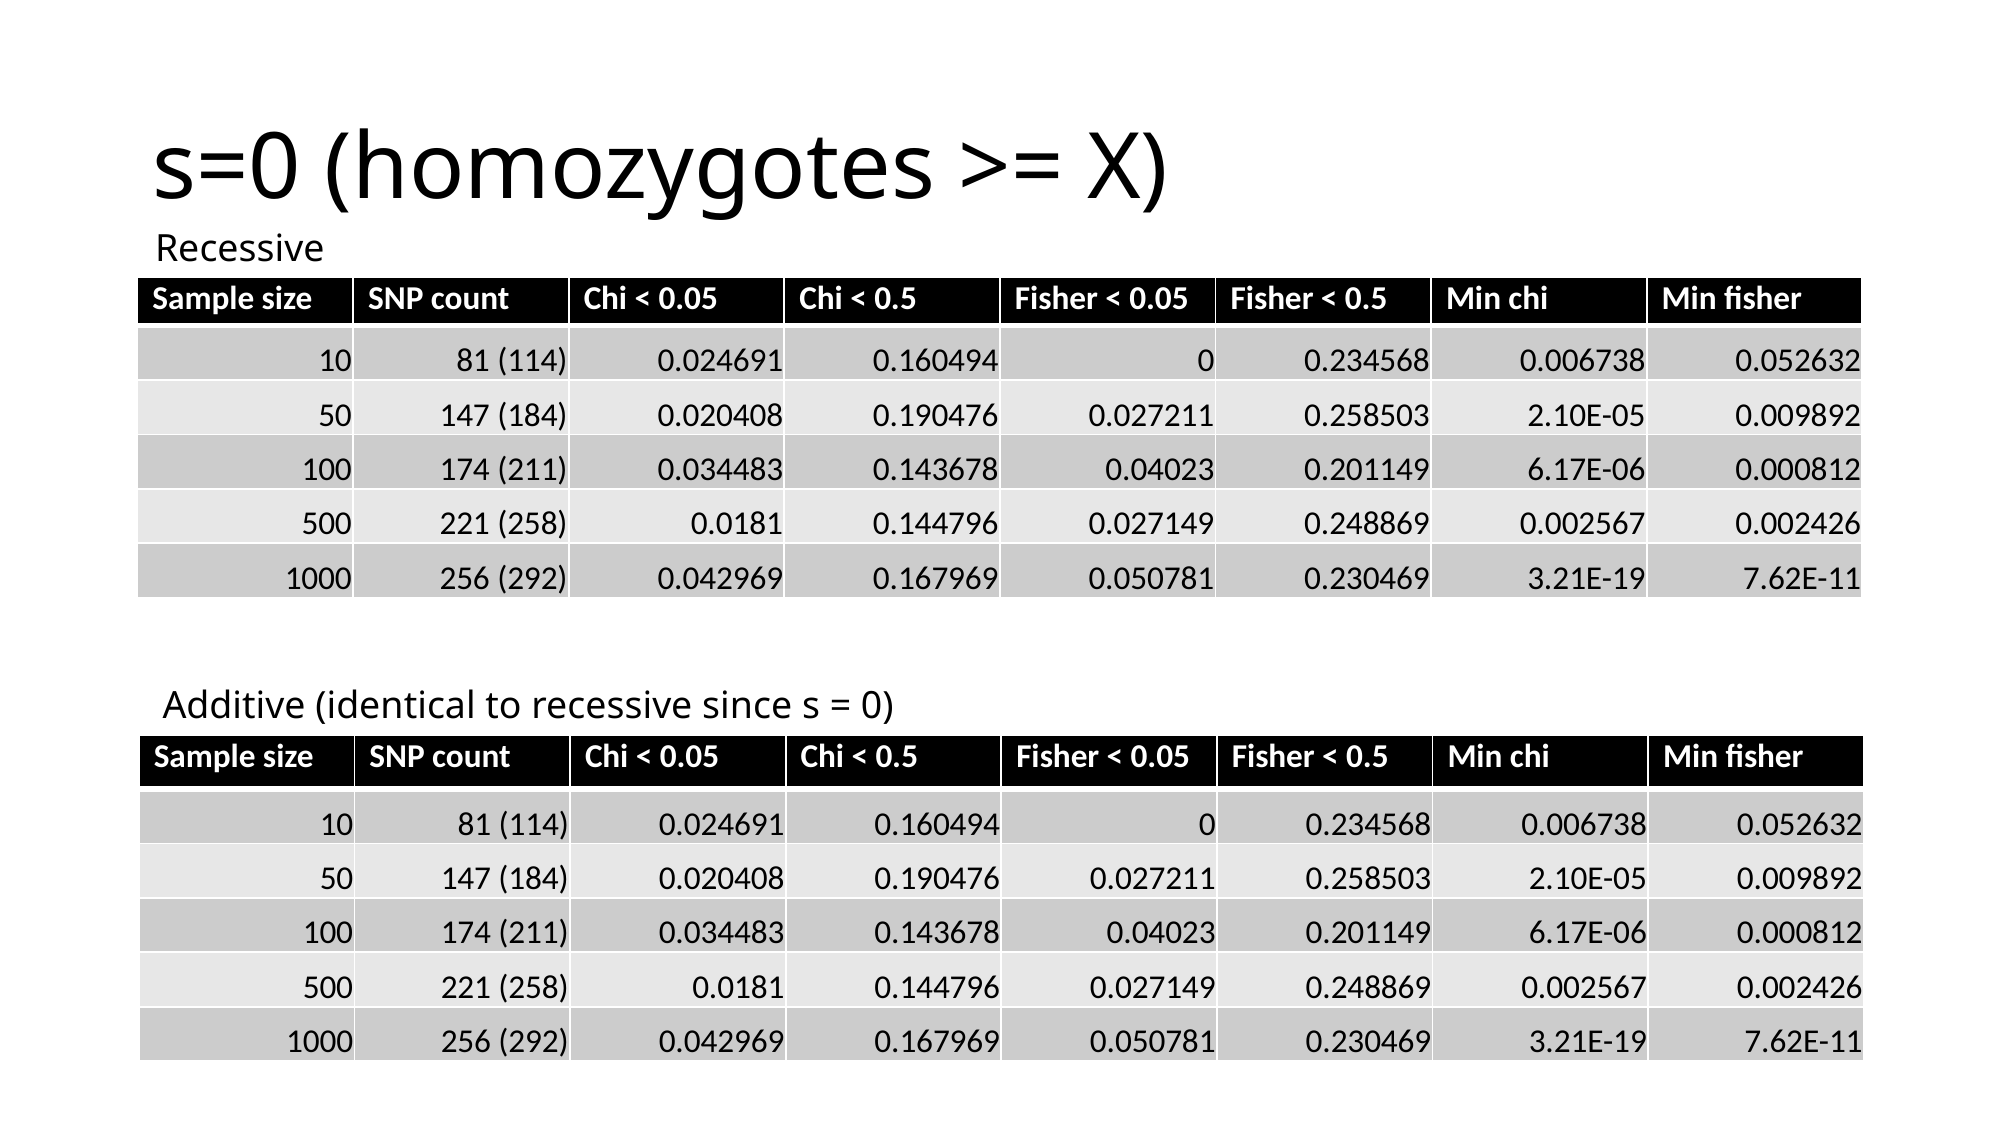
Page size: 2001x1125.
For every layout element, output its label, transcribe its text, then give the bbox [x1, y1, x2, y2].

table_cell 0.0181 [571, 953, 785, 1006]
table_header Min chi [1432, 278, 1646, 323]
table_cell 0.034483 [570, 435, 783, 488]
table_cell 0.230469 [1216, 544, 1430, 597]
table_cell 0.052632 [1648, 328, 1861, 379]
table_cell 6.17E-06 [1432, 435, 1646, 488]
table_cell 0.024691 [571, 792, 785, 843]
table_header Sample size [140, 736, 354, 786]
table_header Min chi [1433, 736, 1647, 786]
table_cell 100 [138, 435, 352, 488]
table_header SNP count [355, 736, 569, 786]
table_cell 0.042969 [571, 1008, 785, 1060]
table_cell 0.04023 [1002, 899, 1216, 951]
table_cell 0.144796 [785, 490, 999, 542]
table_cell 0.009892 [1649, 844, 1863, 897]
table_cell 0 [1002, 792, 1216, 843]
table_cell 0.230469 [1218, 1008, 1432, 1060]
table_cell 0.144796 [787, 953, 1000, 1006]
table_cell 0.248869 [1218, 953, 1432, 1006]
table_header Chi < 0.5 [785, 278, 999, 323]
table_cell 0.020408 [570, 381, 783, 434]
table_cell 147 (184) [355, 844, 569, 897]
table_cell 0.006738 [1433, 792, 1647, 843]
table_cell 10 [138, 328, 352, 379]
table_cell 0.167969 [785, 544, 999, 597]
table_cell 221 (258) [354, 490, 568, 542]
table_cell 0.143678 [787, 899, 1000, 951]
table_cell 3.21E-19 [1432, 544, 1646, 597]
table_cell 0.258503 [1216, 381, 1430, 434]
table_cell 0.04023 [1001, 435, 1215, 488]
table_cell 0.002567 [1433, 953, 1647, 1006]
table_header Sample size [138, 278, 352, 323]
table_cell 221 (258) [355, 953, 569, 1006]
table_cell 0.027211 [1002, 844, 1216, 897]
table_header Fisher < 0.5 [1216, 278, 1430, 323]
table_cell 147 (184) [354, 381, 568, 434]
table_cell 0.027149 [1001, 490, 1215, 542]
table_cell 81 (114) [355, 792, 569, 843]
table_cell 0.006738 [1432, 328, 1646, 379]
table_cell 0.027149 [1002, 953, 1216, 1006]
table_cell 500 [140, 953, 354, 1006]
table_cell 2.10E-05 [1432, 381, 1646, 434]
table_cell 256 (292) [355, 1008, 569, 1060]
table_cell 0.050781 [1001, 544, 1215, 597]
table_cell 0.020408 [571, 844, 785, 897]
table_cell 256 (292) [354, 544, 568, 597]
table_cell 174 (211) [355, 899, 569, 951]
table_cell 7.62E-11 [1648, 544, 1861, 597]
table_cell 0.050781 [1002, 1008, 1216, 1060]
table_cell 100 [140, 899, 354, 951]
table_cell 0.160494 [787, 792, 1000, 843]
table_header Chi < 0.05 [570, 278, 783, 323]
table_header Fisher < 0.5 [1218, 736, 1432, 786]
text_box Recessive [140, 216, 340, 277]
table_cell 500 [138, 490, 352, 542]
table_cell 1000 [138, 544, 352, 597]
table_cell 0.160494 [785, 328, 999, 379]
table_header Chi < 0.5 [787, 736, 1000, 786]
table_cell 0.027211 [1001, 381, 1215, 434]
table_cell 0.190476 [787, 844, 1000, 897]
table_cell 3.21E-19 [1433, 1008, 1647, 1060]
text_box Additive (identical to recessive since s = 0) [147, 674, 910, 734]
table_cell 2.10E-05 [1433, 844, 1647, 897]
table_cell 1000 [140, 1008, 354, 1060]
table_cell 0 [1001, 328, 1215, 379]
table_cell 6.17E-06 [1433, 899, 1647, 951]
table_cell 0.024691 [570, 328, 783, 379]
table_cell 0.042969 [570, 544, 783, 597]
table_cell 0.000812 [1649, 899, 1863, 951]
table_cell 0.143678 [785, 435, 999, 488]
table_header Chi < 0.05 [571, 736, 785, 786]
table_cell 0.002567 [1432, 490, 1646, 542]
table_header SNP count [354, 278, 568, 323]
table_header Min fisher [1648, 278, 1861, 323]
table_header Min fisher [1649, 736, 1863, 786]
table_cell 0.002426 [1649, 953, 1863, 1006]
table_cell 0.258503 [1218, 844, 1432, 897]
table_cell 0.234568 [1218, 792, 1432, 843]
table_cell 50 [138, 381, 352, 434]
table_cell 0.000812 [1648, 435, 1861, 488]
table_cell 0.234568 [1216, 328, 1430, 379]
table_cell 81 (114) [354, 328, 568, 379]
table_cell 10 [140, 792, 354, 843]
table_cell 0.201149 [1218, 899, 1432, 951]
table_cell 7.62E-11 [1649, 1008, 1863, 1060]
table_header Fisher < 0.05 [1001, 278, 1215, 323]
table_cell 0.052632 [1649, 792, 1863, 843]
table_cell 0.009892 [1648, 381, 1861, 434]
title s=0 (homozygotes >= X) [137, 59, 1863, 276]
table_cell 0.201149 [1216, 435, 1430, 488]
table_cell 0.167969 [787, 1008, 1000, 1060]
table_cell 0.190476 [785, 381, 999, 434]
table_cell 0.248869 [1216, 490, 1430, 542]
table_header Fisher < 0.05 [1002, 736, 1216, 786]
table_cell 0.034483 [571, 899, 785, 951]
table_cell 0.0181 [570, 490, 783, 542]
table_cell 0.002426 [1648, 490, 1861, 542]
table_cell 50 [140, 844, 354, 897]
table_cell 174 (211) [354, 435, 568, 488]
